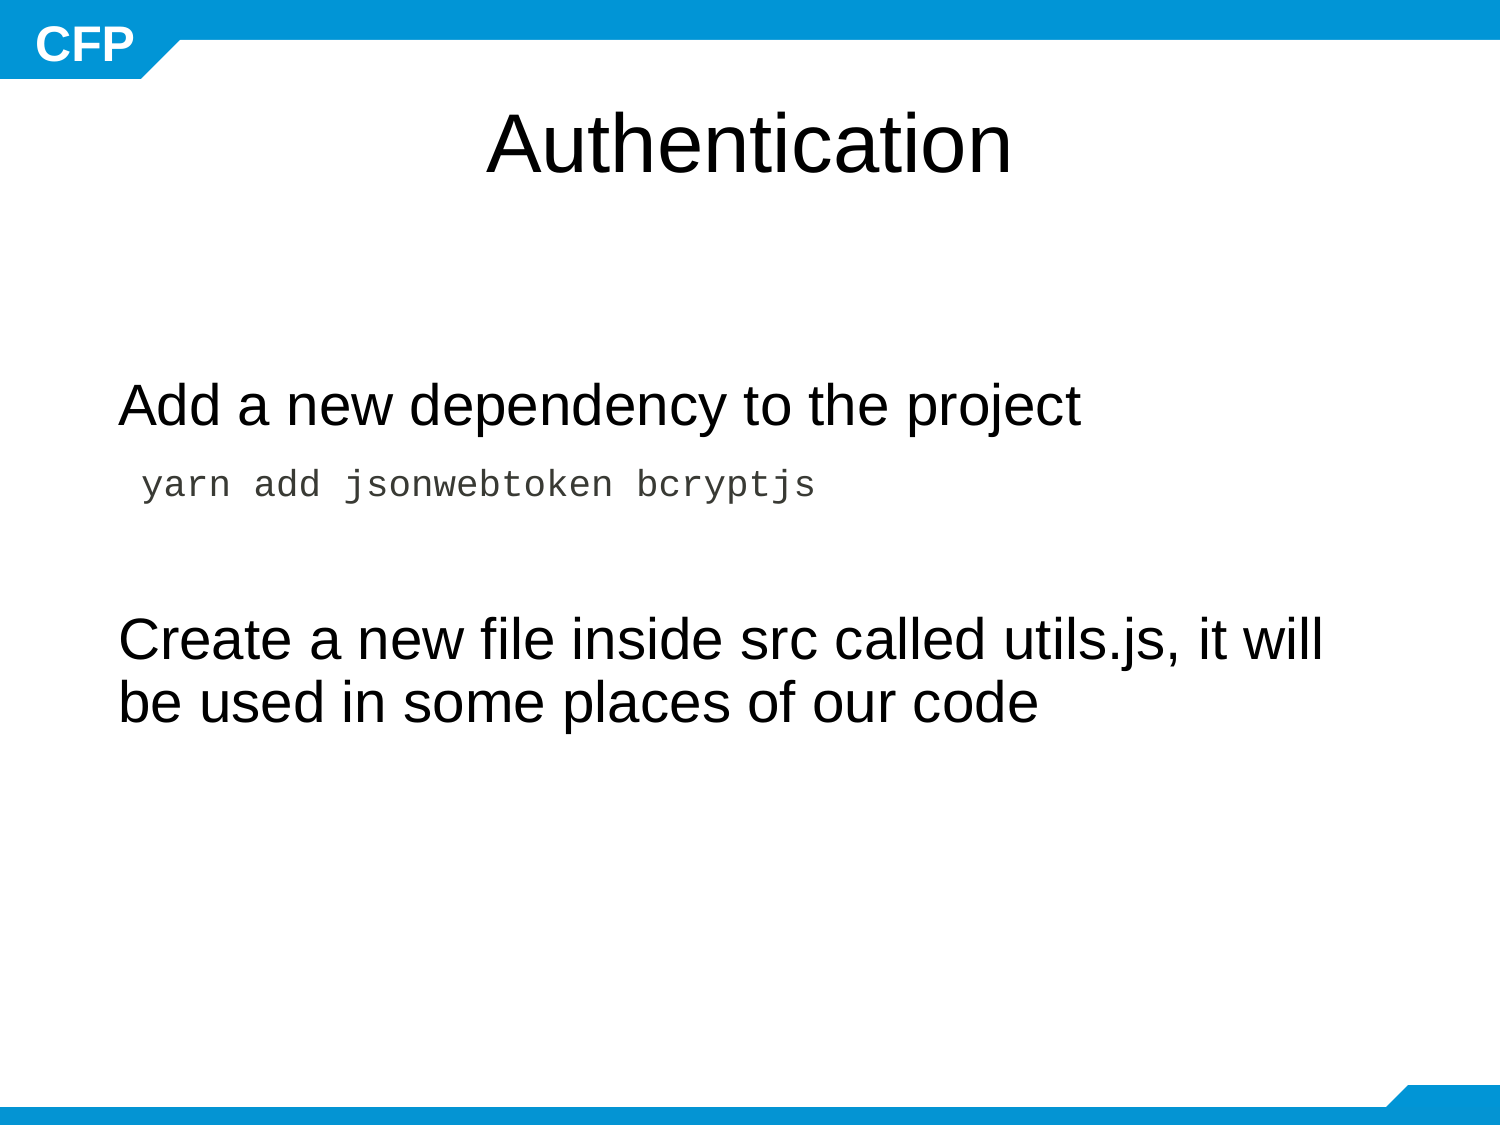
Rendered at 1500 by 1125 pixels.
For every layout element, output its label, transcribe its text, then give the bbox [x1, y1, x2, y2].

title Authentication [103, 45, 1397, 246]
list Add a new dependency to the project yarn add jsonwebtoken bcryptjs Create a new file inside src called utils.js, it will be used in some places of our code [103, 367, 1397, 758]
